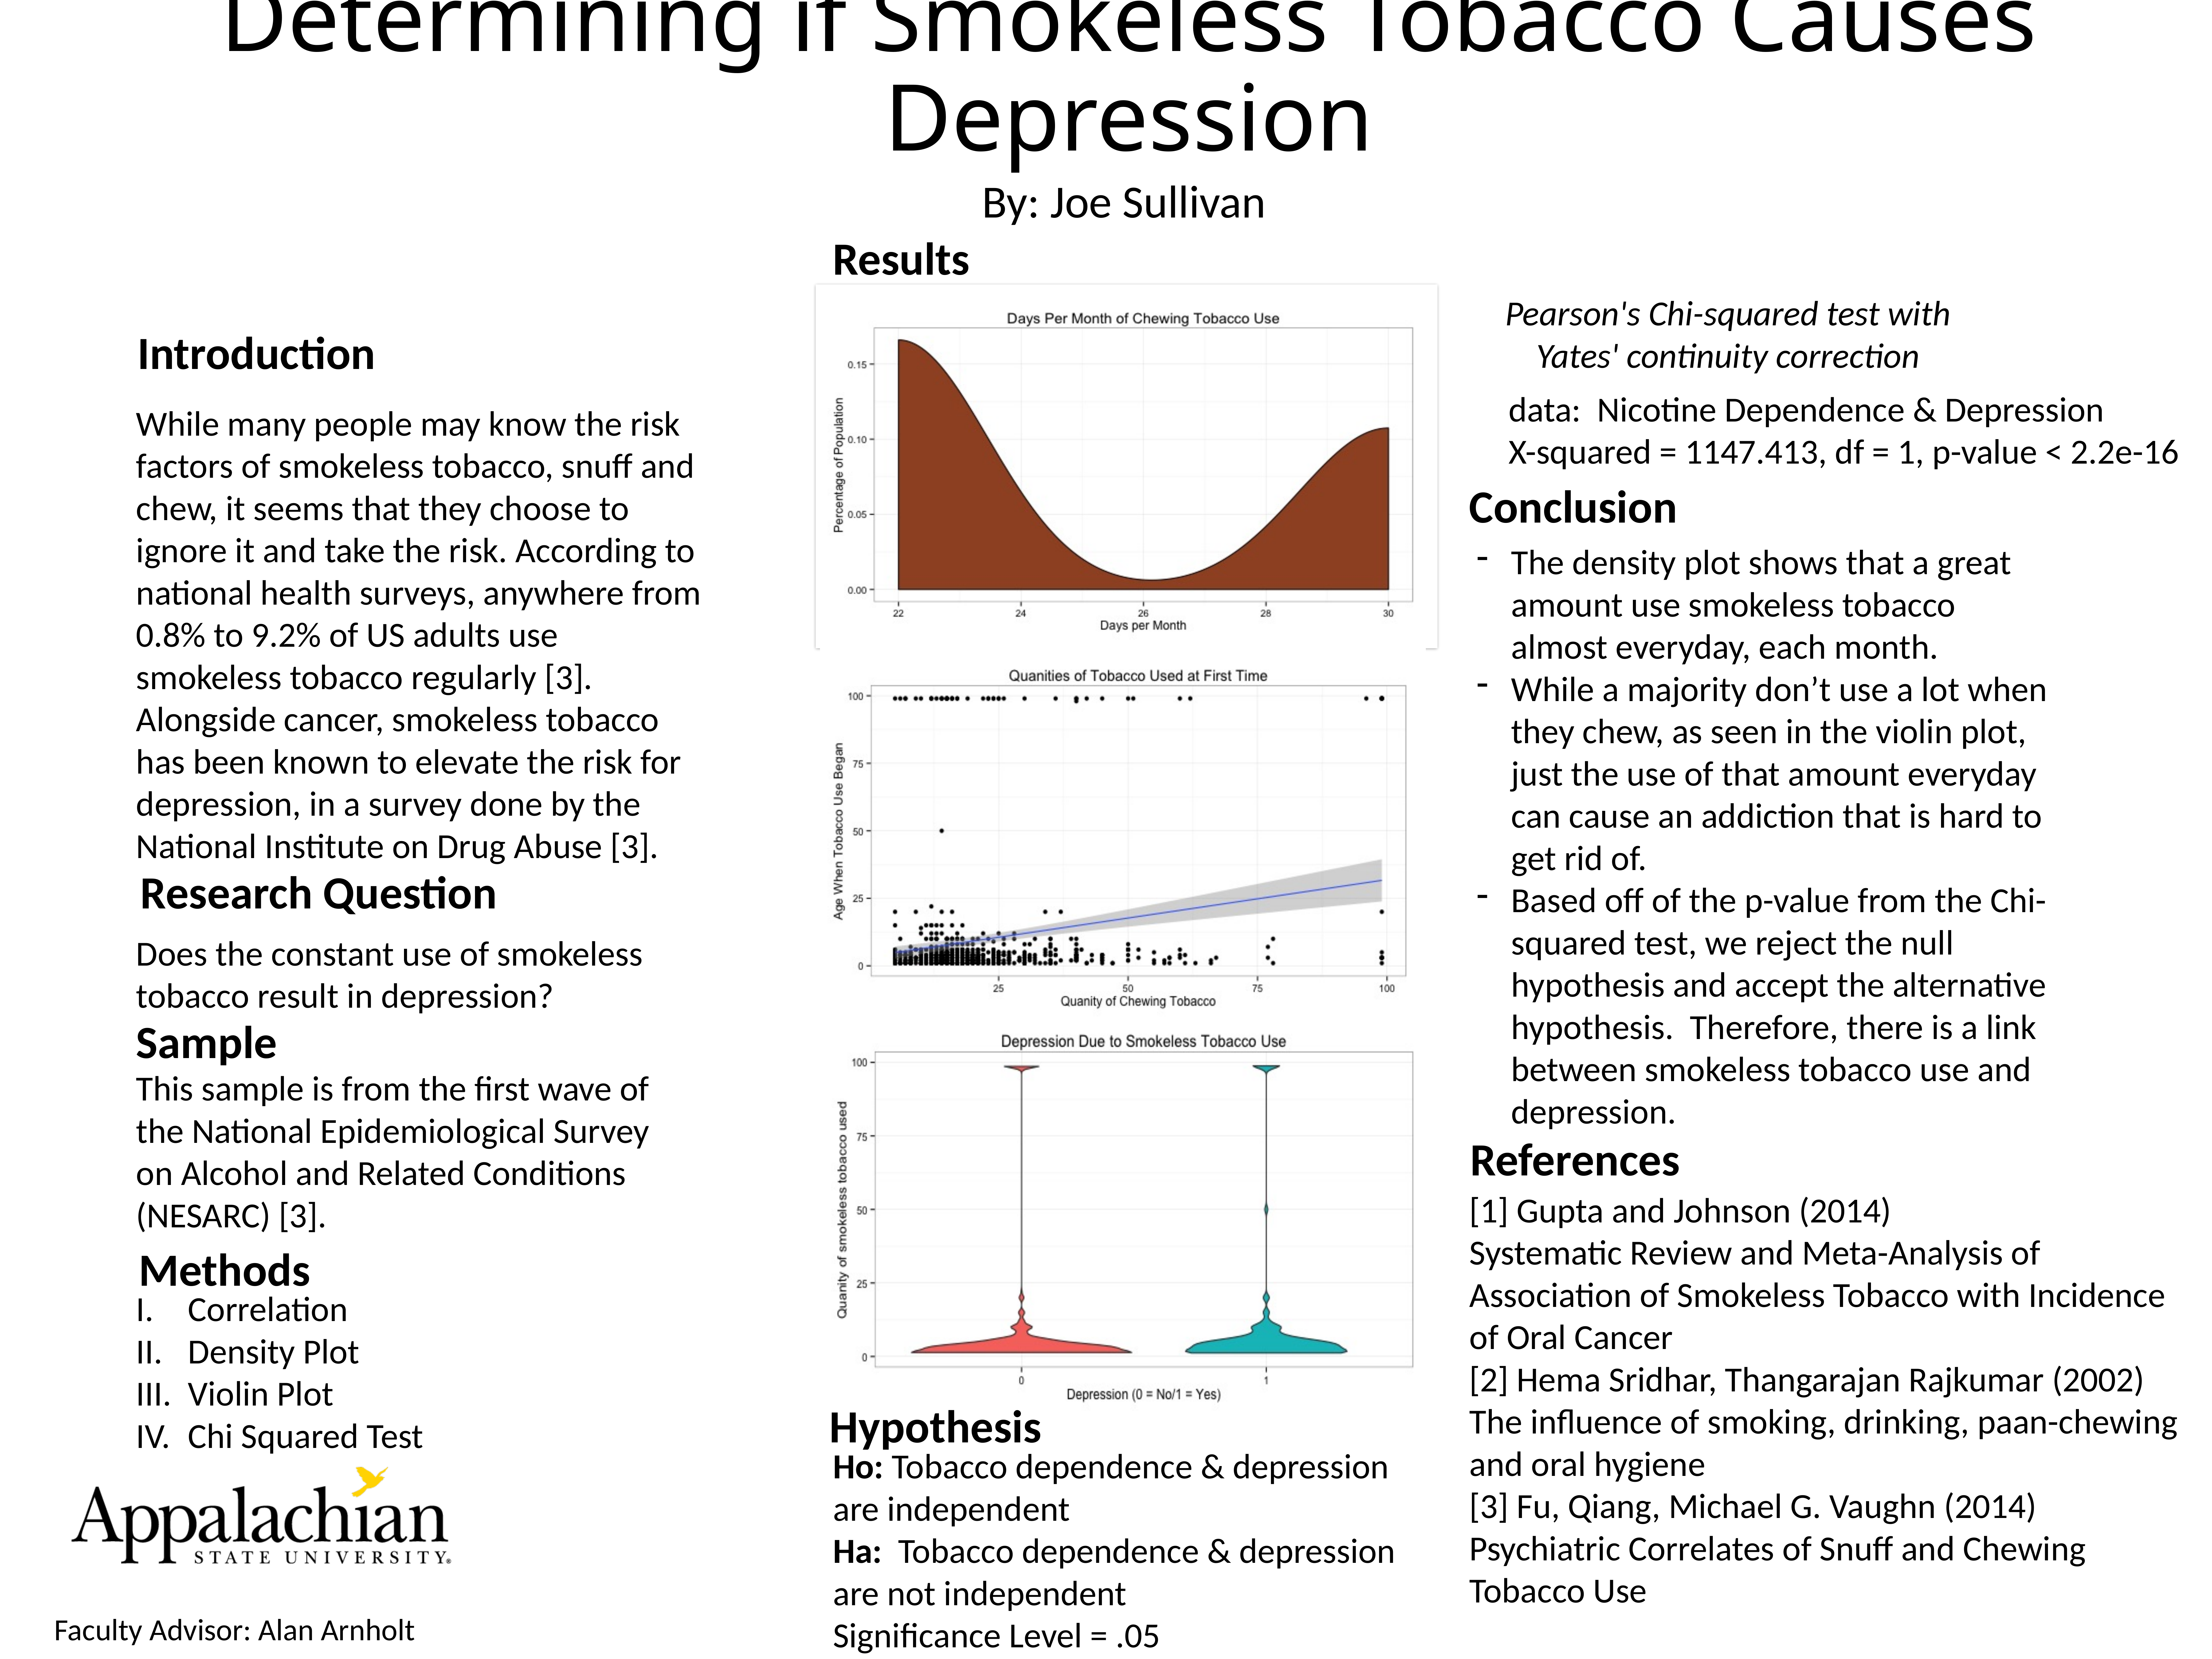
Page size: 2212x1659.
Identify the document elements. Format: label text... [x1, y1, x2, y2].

text_box Ho: Tobacco dependence & depression are independent Ha: Tobacco dependence & depression are not independent Significance Level = .05 [828, 1441, 1405, 1657]
text_box data: Nicotine Dependence & Depression X-squared = 1147.413, df = 1, p-value < 2.2e-16 [1504, 384, 2212, 473]
text_box References [1465, 1127, 1684, 1185]
text_box Conclusion [1465, 474, 1682, 535]
text_box [1] Gupta and Johnson (2014) Systematic Review and Meta-Analysis of Association of Smokeless Tobacco with Incidence of Oral Cancer [2] Hema Sridhar, Thangarajan Rajkumar (2002) The influence of smoking, drinking, paan-chewing and oral hygiene [3] Fu, Qiang, Michael G. Vaughn (2014) Psychiatric Correlates of Snuff and Chewing Tobacco Use [1465, 1185, 2183, 1654]
text_box Does the constant use of smokeless tobacco result in depression? [131, 928, 715, 1017]
text_box Faculty Advisor: Alan Arnholt [50, 1607, 473, 1649]
text_box Hypothesis [825, 1416, 1284, 1454]
text_box While many people may know the risk factors of smokeless tobacco, snuff and chew, it seems that they choose to ignore it and take the risk. According to national health surveys, anywhere from 0.8% to 9.2% of US adults use smokeless tobacco regularly [3]. Alongside cancer, smokeless tobacco has been known to elevate the risk for depression, in a survey done by the National Institute on Drug Abuse [3]. [131, 398, 708, 868]
text_box Sample [131, 1010, 480, 1063]
text_box Introduction [133, 320, 588, 381]
text_box The density plot shows that a great amount use smokeless tobacco almost everyday, each month. While a majority don’t use a lot when they chew, as seen in the violin plot, just the use of that amount everyday can cause an addiction that is hard to get rid of. Based off of the p-value from the Chi-squared test, we reject the null hypothesis and accept the alternative hypothesis. Therefore, there is a link between smokeless tobacco use and depression. [1472, 537, 2055, 1133]
subtitle By: Joe Sullivan [300, 175, 1959, 238]
picture [820, 644, 1433, 1416]
picture [68, 1462, 452, 1570]
text_box This sample is from the first wave of the National Epidemiological Survey on Alcohol and Related Conditions (NESARC) [3]. [131, 1063, 697, 1237]
picture [820, 289, 1433, 644]
text_box Research Question [136, 868, 502, 920]
text_box Methods [134, 1237, 315, 1284]
text_box Correlation Density Plot Violin Plot Chi Squared Test [131, 1284, 569, 1457]
text_box Results [828, 226, 975, 283]
text_box Pearson's Chi-squared test with Yates' continuity correction [1472, 288, 1984, 377]
title Determining if Smokeless Tobacco Causes Depression [92, 36, 2166, 173]
